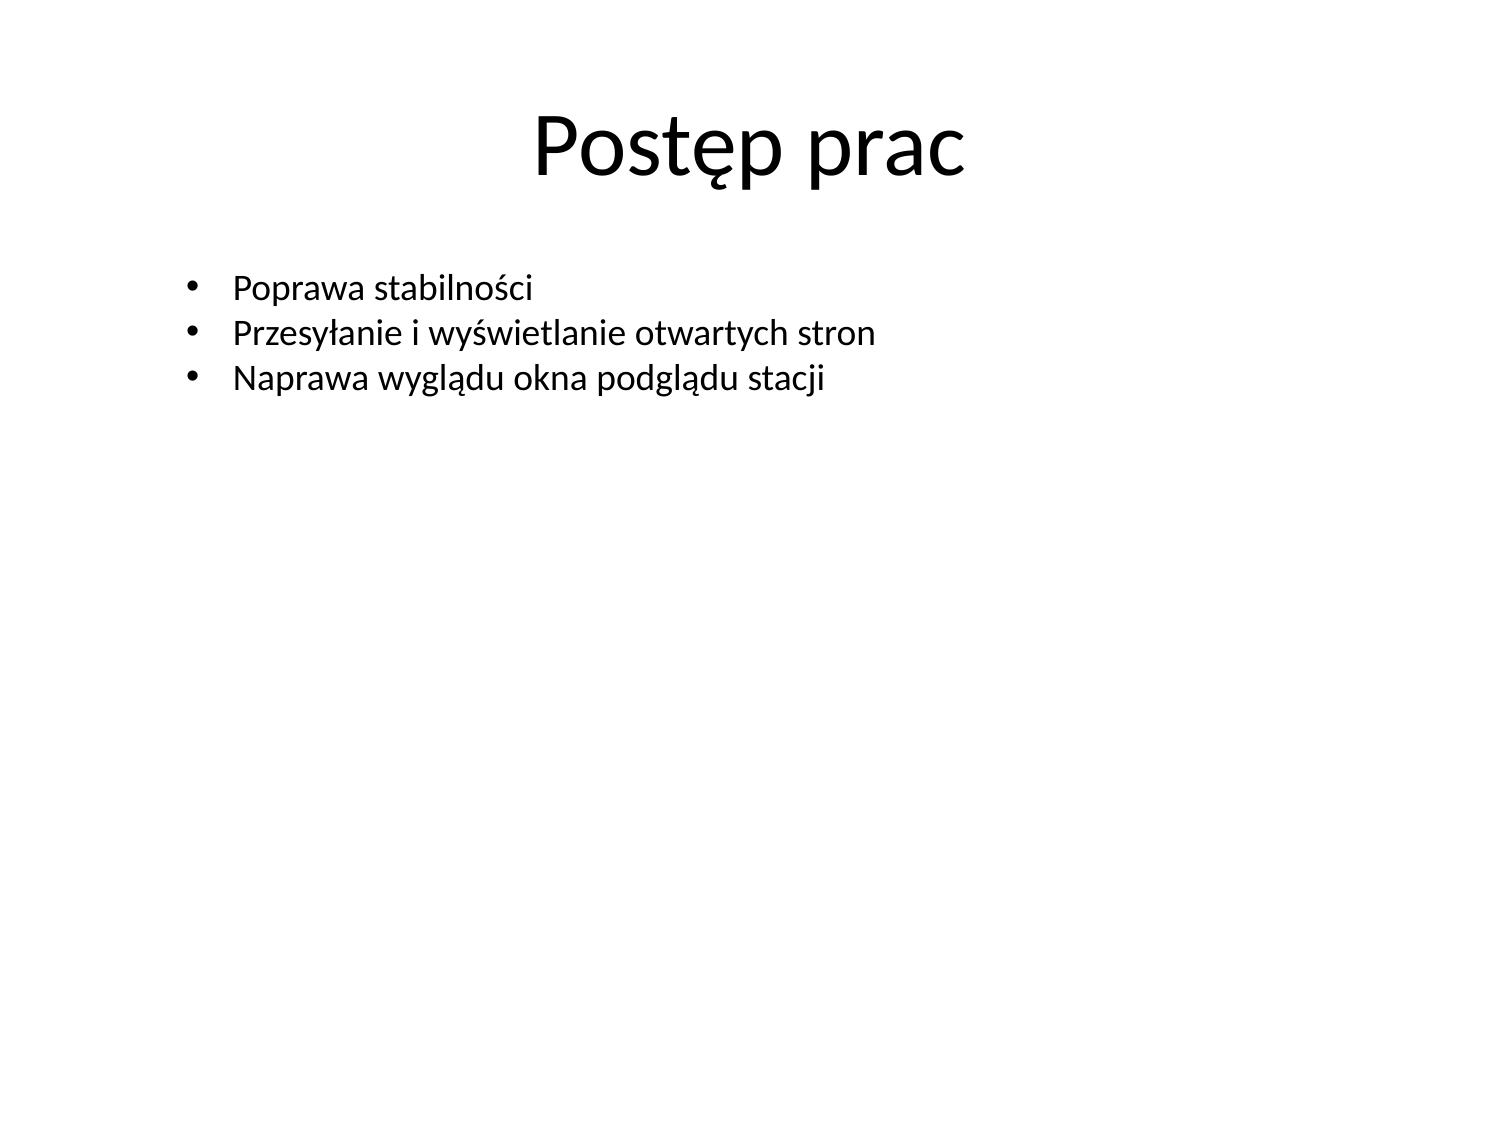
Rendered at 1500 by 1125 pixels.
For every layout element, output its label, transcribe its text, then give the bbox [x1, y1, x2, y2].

text_box Poprawa stabilności Przesyłanie i wyświetlanie otwartych stron Naprawa wyglądu okna podglądu stacji [171, 255, 1365, 406]
text_box Postęp prac [74, 45, 1425, 233]
